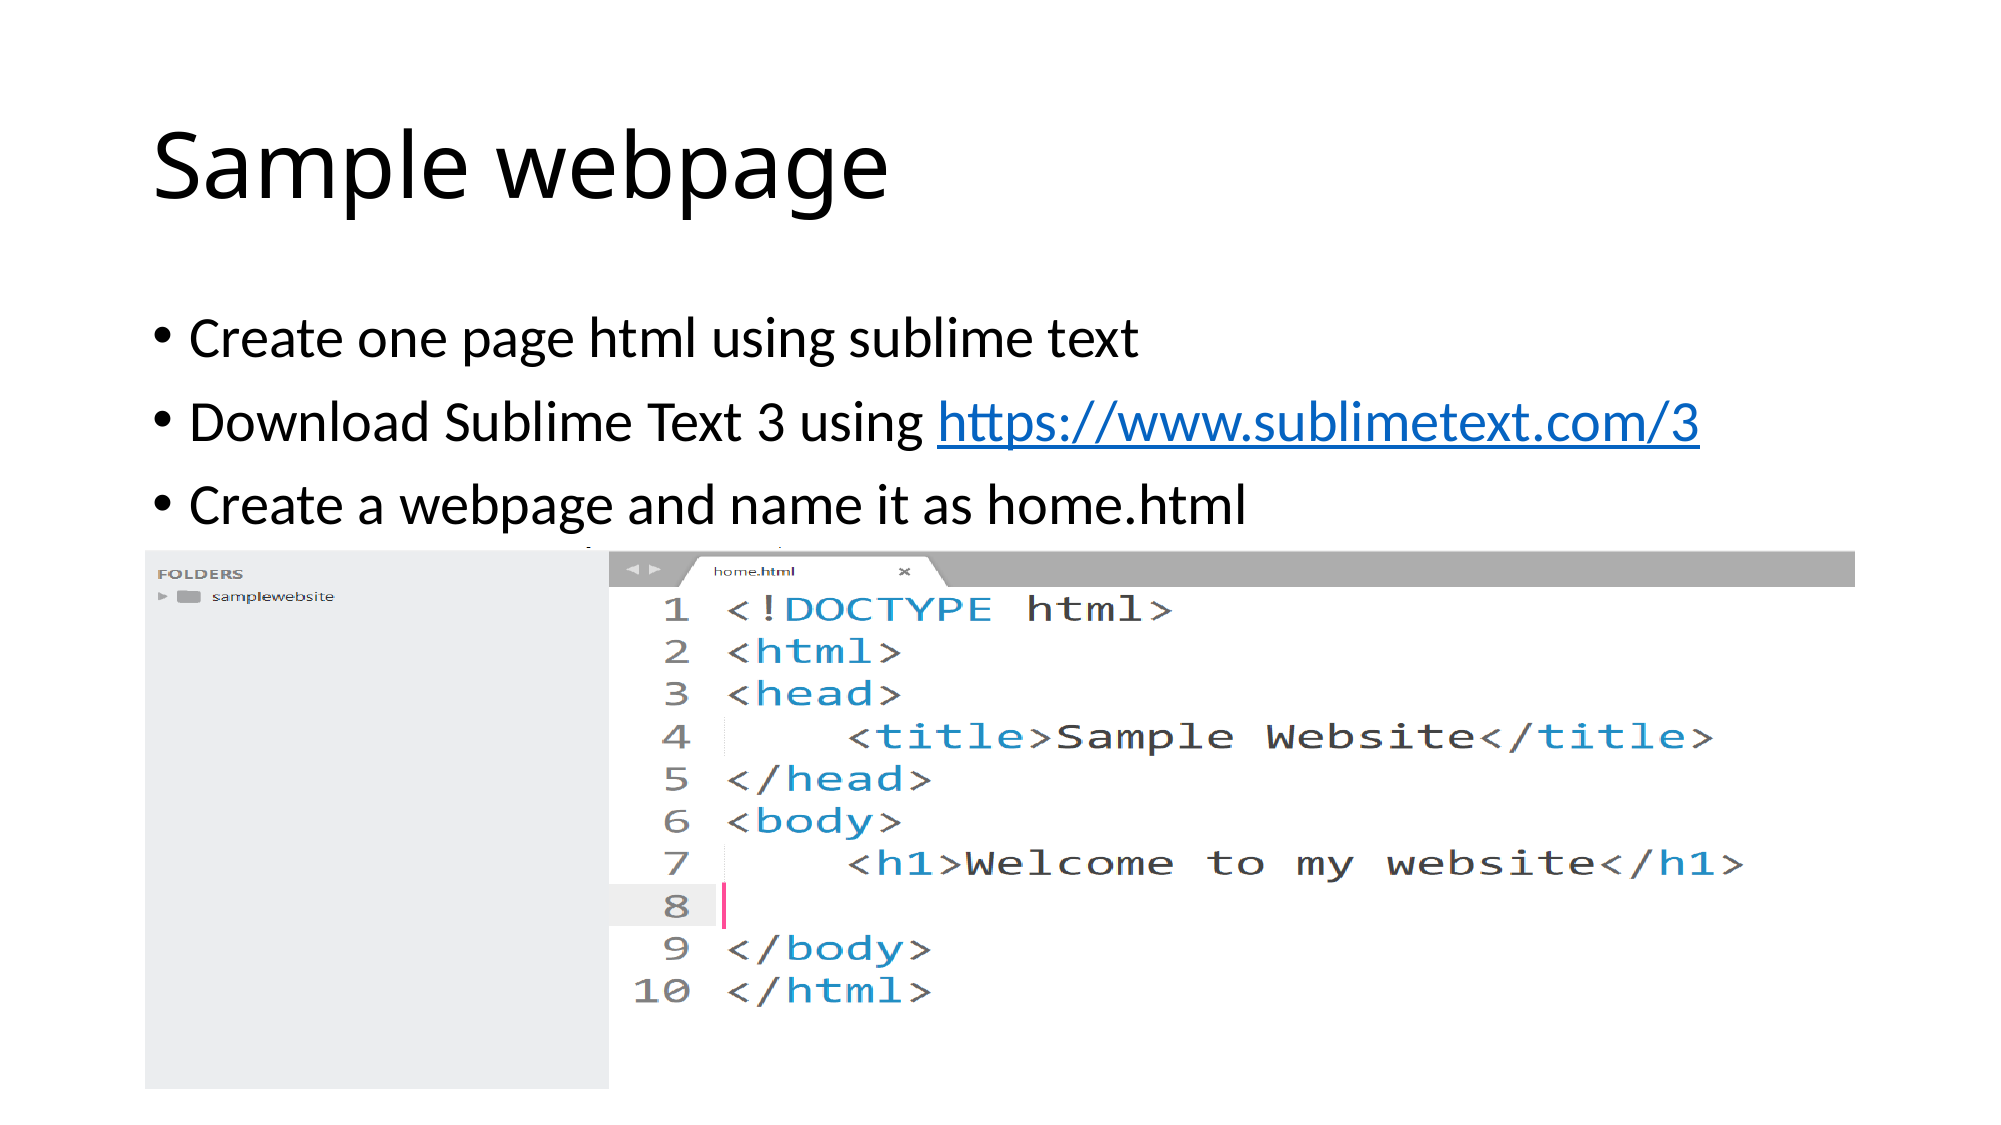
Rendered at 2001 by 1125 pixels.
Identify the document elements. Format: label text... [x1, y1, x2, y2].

picture [145, 547, 1855, 1089]
list Create one page html using sublime text Download Sublime Text 3 using https://www.sublimetext.com/3 Create a webpage and name it as home.html [137, 299, 1863, 1014]
title Sample webpage [137, 59, 1863, 278]
